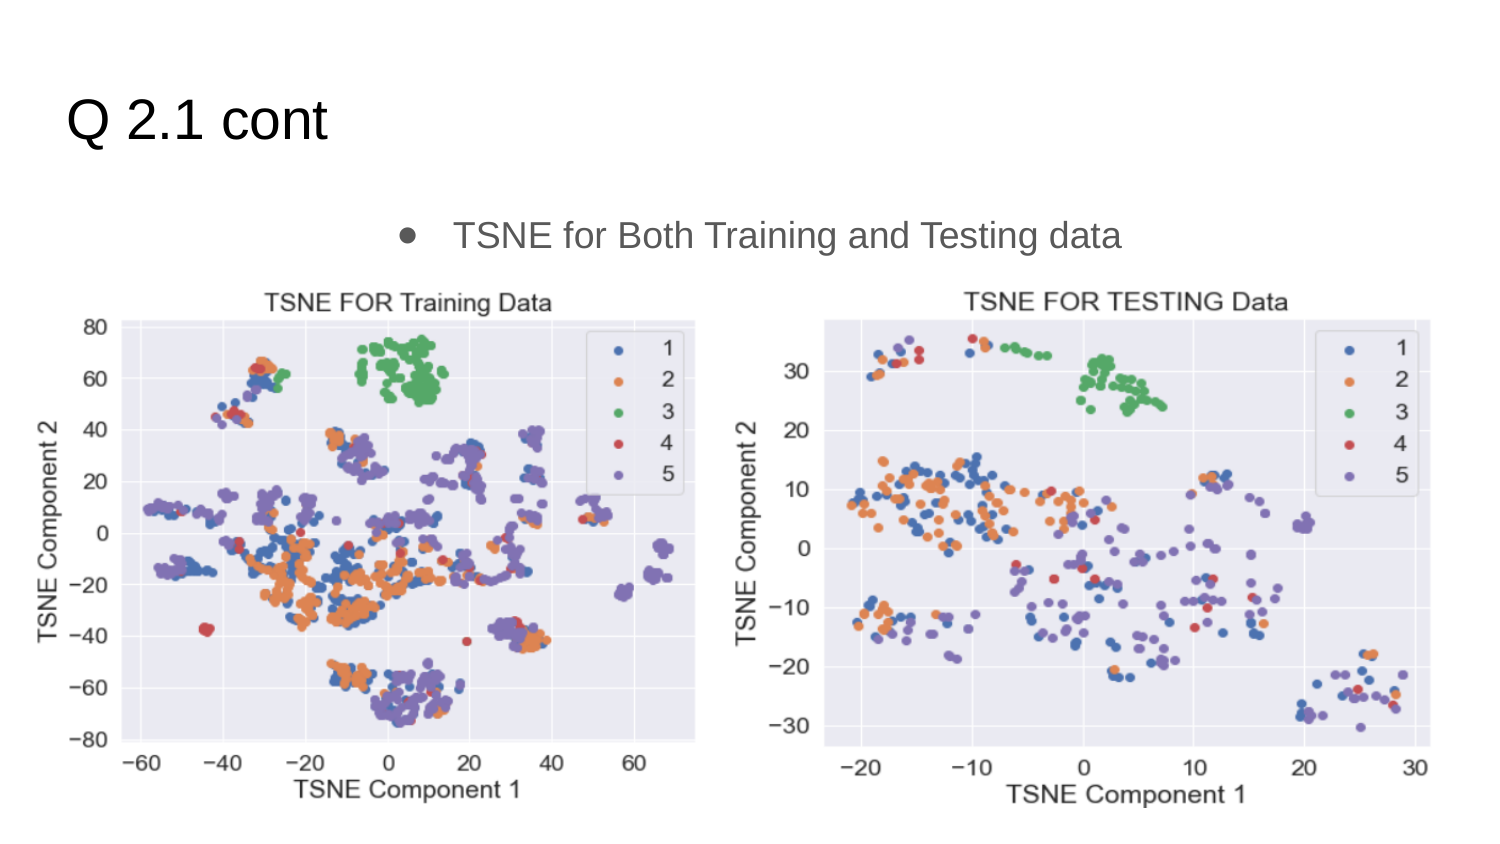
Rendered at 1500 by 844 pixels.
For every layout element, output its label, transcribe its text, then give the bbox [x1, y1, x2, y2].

list TSNE for Both Training and Testing data [51, 189, 1449, 750]
title Q 2.1 cont [51, 72, 1449, 167]
picture [32, 283, 701, 809]
picture [734, 283, 1450, 809]
